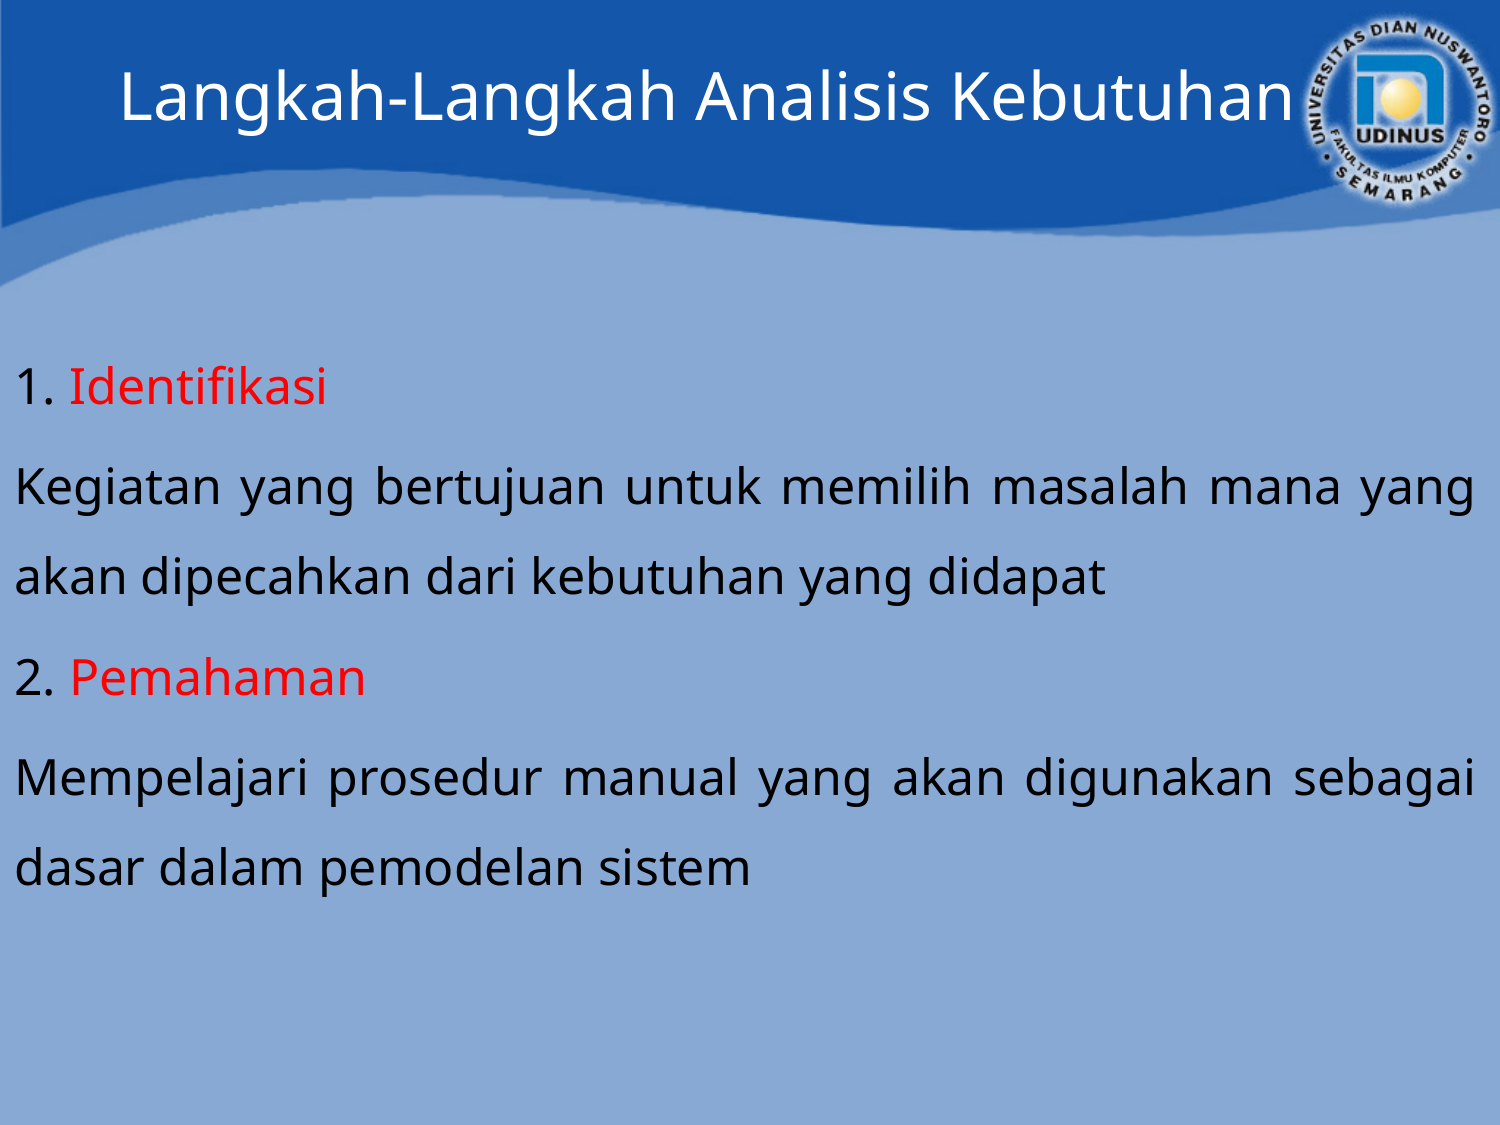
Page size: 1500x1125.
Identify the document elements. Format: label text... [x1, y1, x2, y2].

list 1. Identifikasi Kegiatan yang bertujuan untuk memilih masalah mana yang akan dipecahkan dari kebutuhan yang didapat 2. Pemahaman Mempelajari prosedur manual yang akan digunakan sebagai dasar dalam pemodelan sistem [0, 317, 1492, 1125]
title Langkah-Langkah Analisis Kebutuhan [0, 37, 1421, 150]
picture [0, 0, 1500, 1125]
